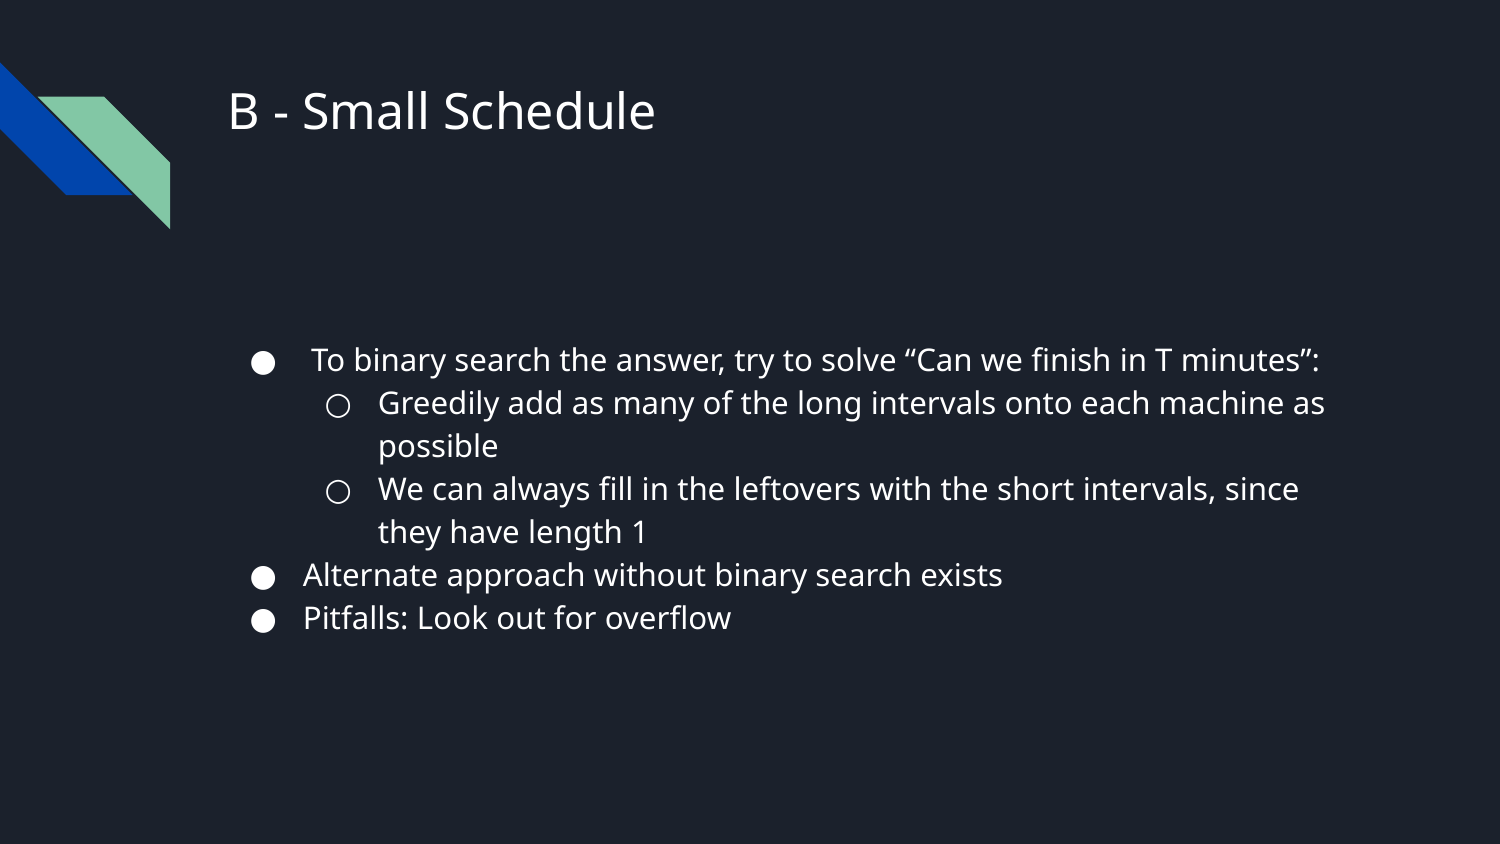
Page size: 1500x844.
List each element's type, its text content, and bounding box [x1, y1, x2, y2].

title B - Small Schedule [212, 64, 1368, 215]
list To binary search the answer, try to solve “Can we finish in T minutes”: Greedily add as many of the long intervals onto each machine as possible We can always fill in the leftovers with the short intervals, since they have length 1 Alternate approach without binary search exists Pitfalls: Look out for overflow [212, 257, 1368, 735]
